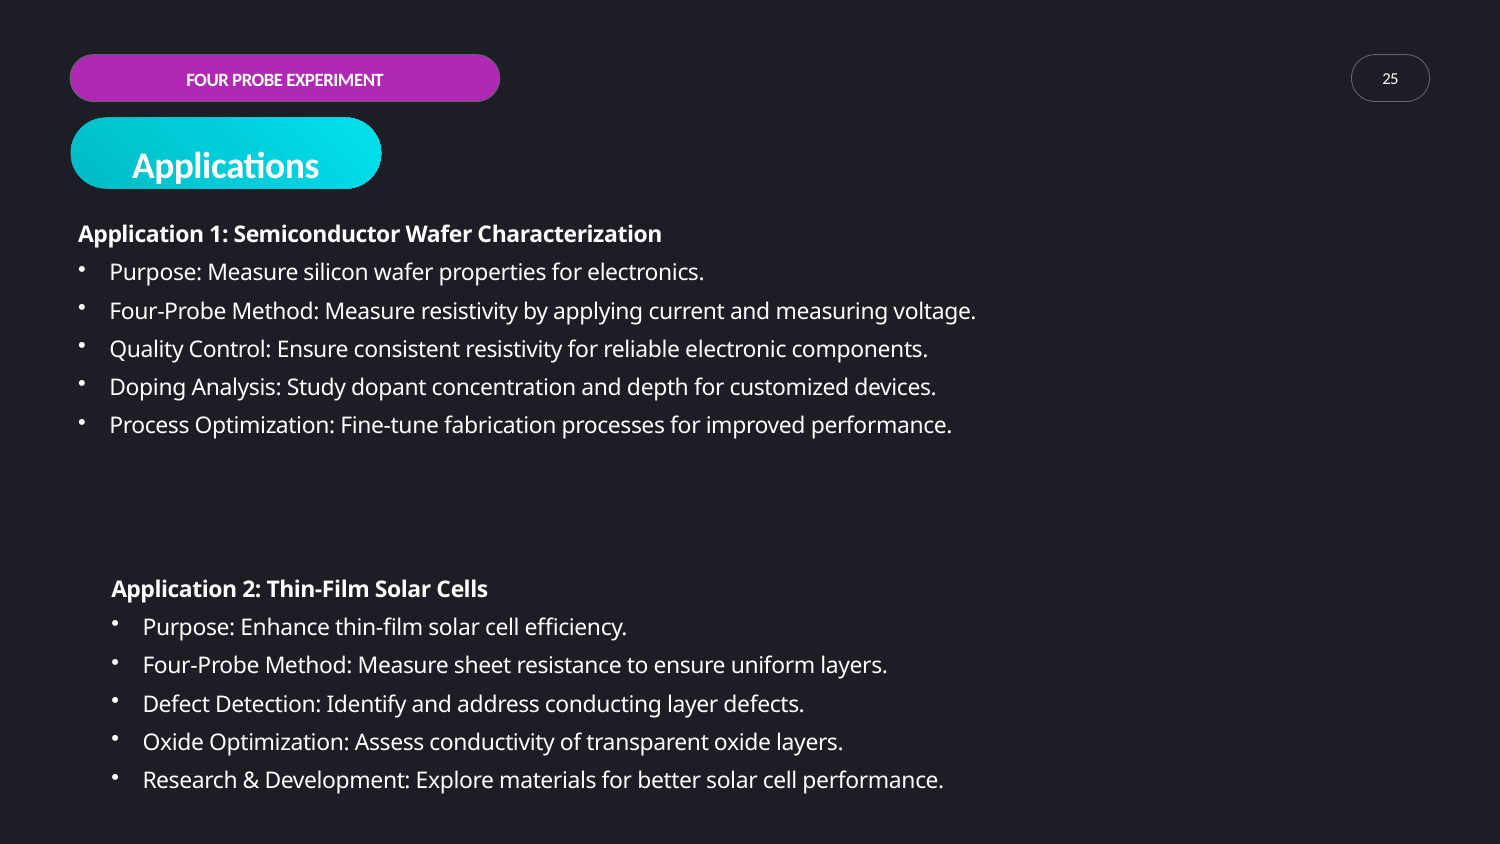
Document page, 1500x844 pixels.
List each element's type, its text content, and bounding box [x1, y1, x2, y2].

text_box Application 1: Semiconductor Wafer Characterization Purpose: Measure silicon wafer properties for electronics. Four-Probe Method: Measure resistivity by applying current and measuring voltage. Quality Control: Ensure consistent resistivity for reliable electronic components. Doping Analysis: Study dopant concentration and depth for customized devices. Process Optimization: Fine-tune fabrication processes for improved performance. [78, 208, 979, 554]
text_box 25 [1351, 54, 1430, 102]
text_box Applications [70, 117, 382, 189]
text_box Application 2: Thin-Film Solar Cells Purpose: Enhance thin-film solar cell efficiency. Four-Probe Method: Measure sheet resistance to ensure uniform layers. Defect Detection: Identify and address conducting layer defects. Oxide Optimization: Assess conductivity of transparent oxide layers. Research & Development: Explore materials for better solar cell performance. [111, 448, 945, 844]
text_box FOUR PROBE EXPERIMENT [70, 54, 500, 102]
